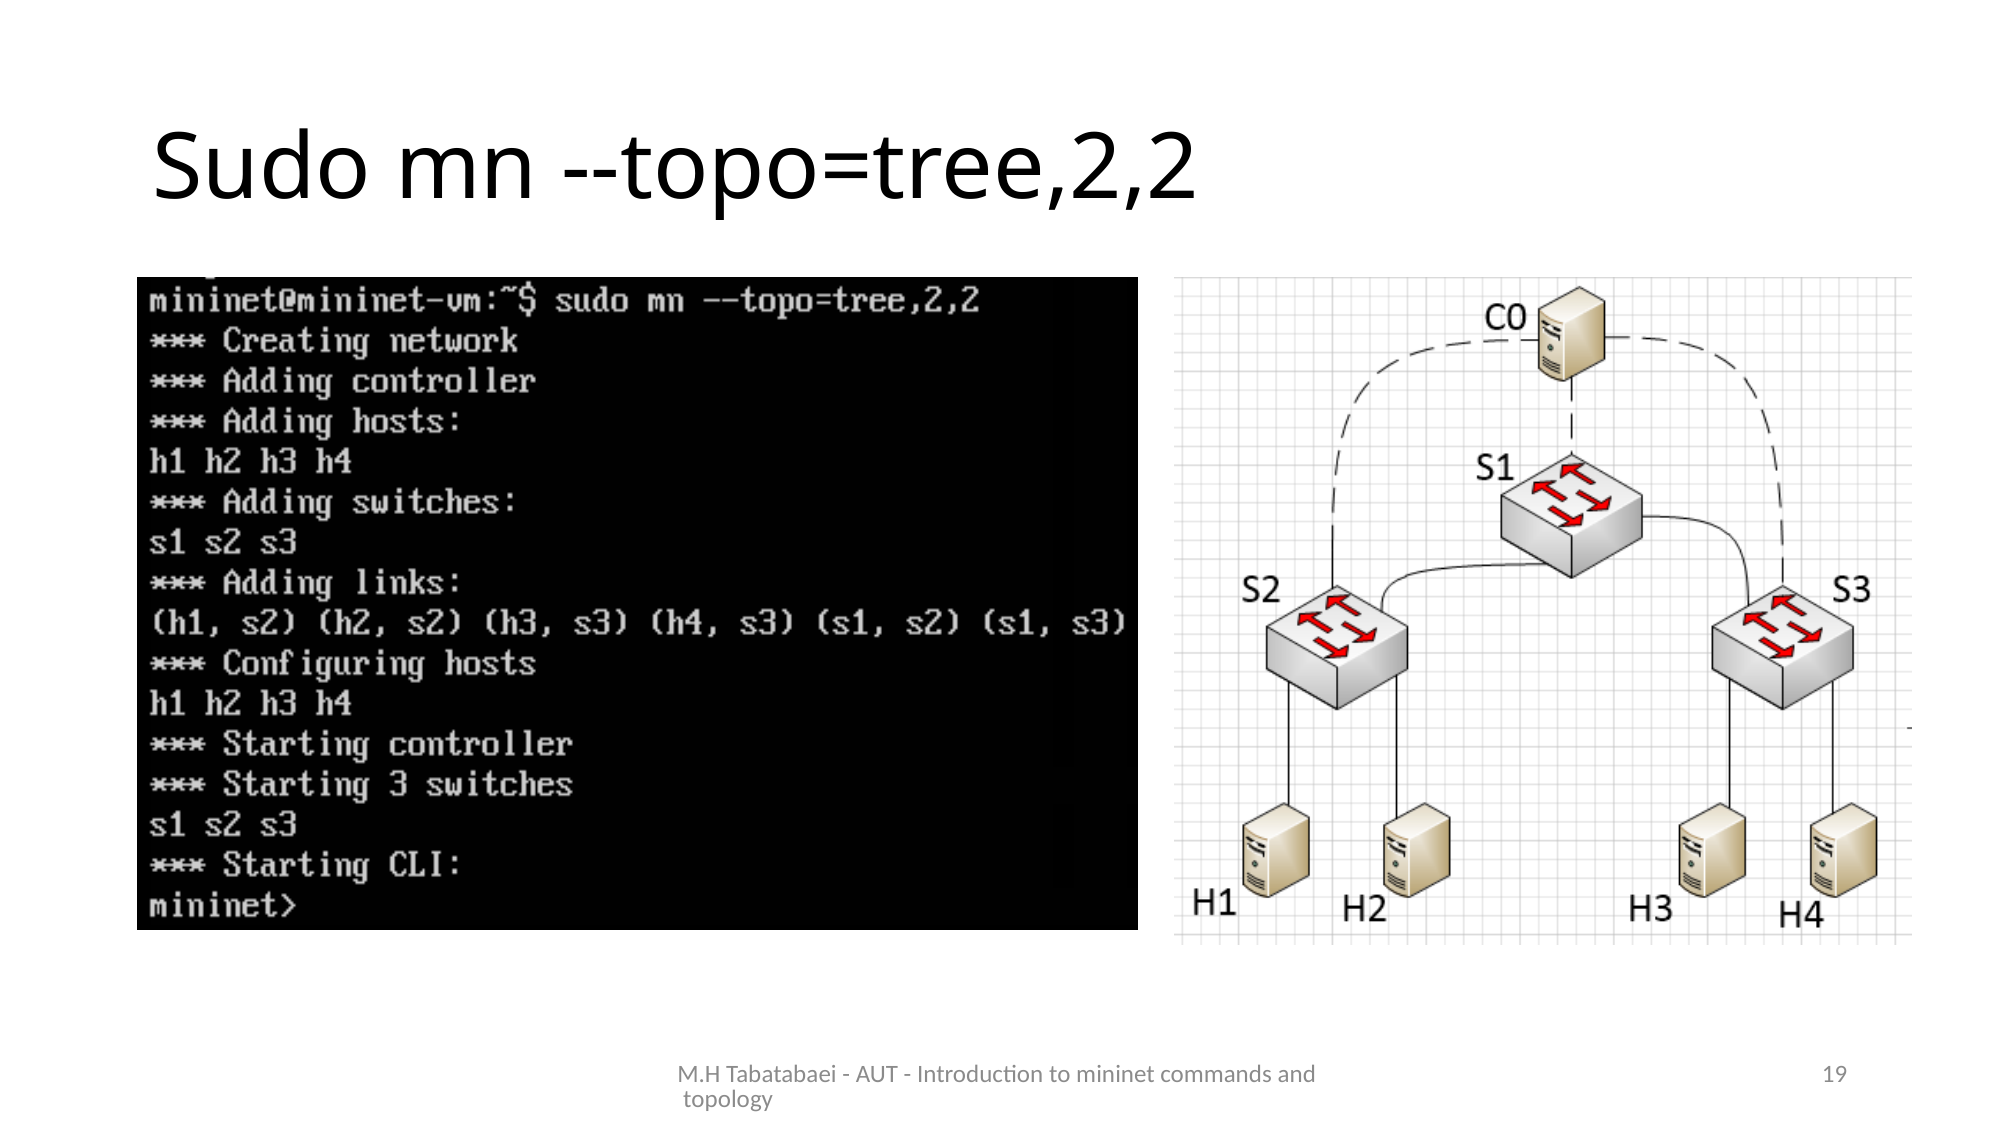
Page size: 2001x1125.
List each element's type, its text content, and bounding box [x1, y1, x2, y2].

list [137, 277, 1138, 930]
picture [1173, 277, 1912, 945]
title Sudo mn --topo=tree,2,2 [137, 59, 1863, 278]
footer M.H Tabatabaei - AUT - Introduction to mininet commands and topology [662, 1042, 1338, 1103]
slide_number 19 [1412, 1042, 1863, 1103]
